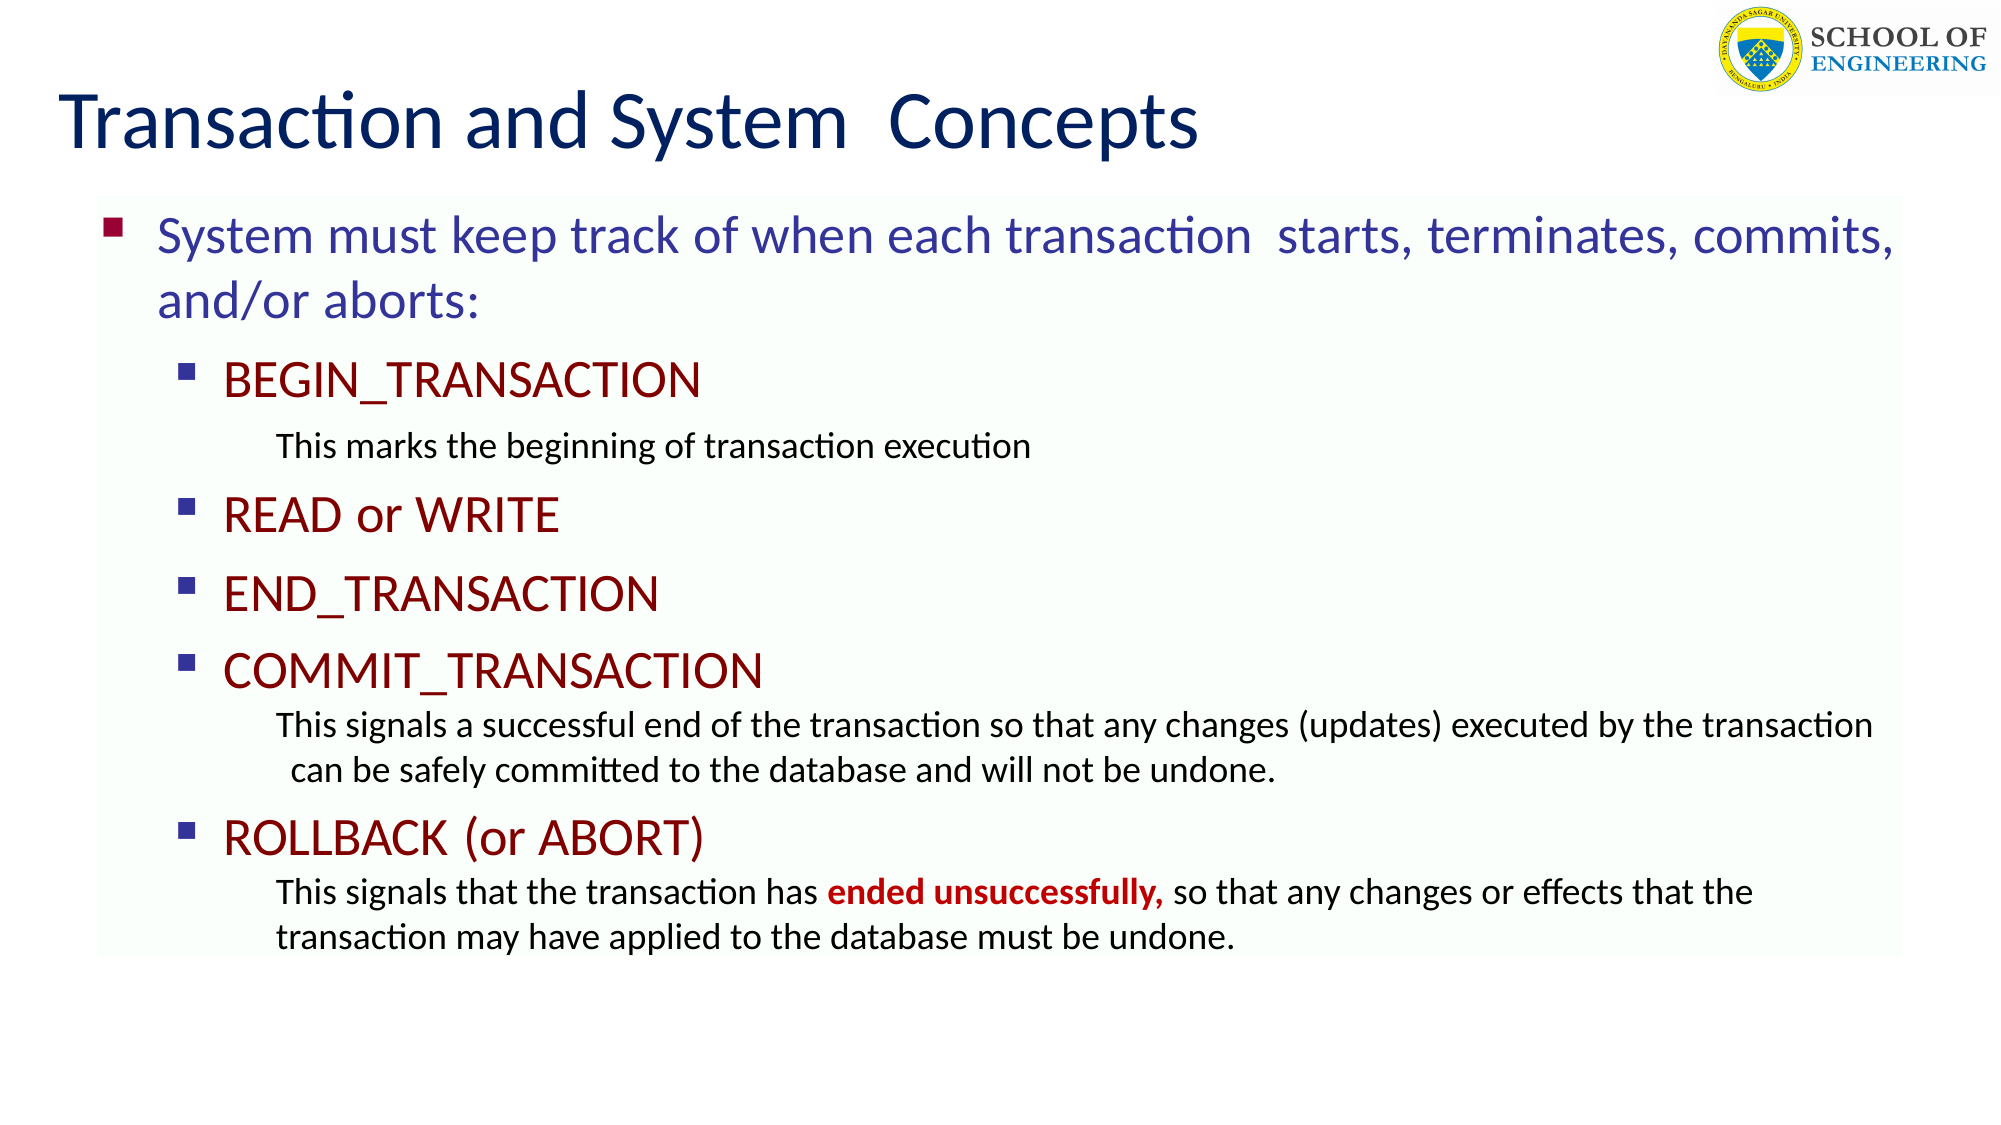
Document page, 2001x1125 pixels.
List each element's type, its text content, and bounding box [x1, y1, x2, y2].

text_box System must keep track of when each transaction starts, terminates, commits, and/or aborts: BEGIN_TRANSACTION This marks the beginning of transaction execution READ or WRITE END_TRANSACTION COMMIT_TRANSACTION This signals a successful end of the transaction so that any changes (updates) executed by the transaction can be safely committed to the database and will not be undone. ROLLBACK (or ABORT) This signals that the transaction has ended unsuccessfully, so that any changes or effects that the transaction may have applied to the database must be undone. [98, 197, 1902, 957]
title Transaction and System Concepts [56, 21, 1628, 215]
picture [1713, 1, 2000, 97]
